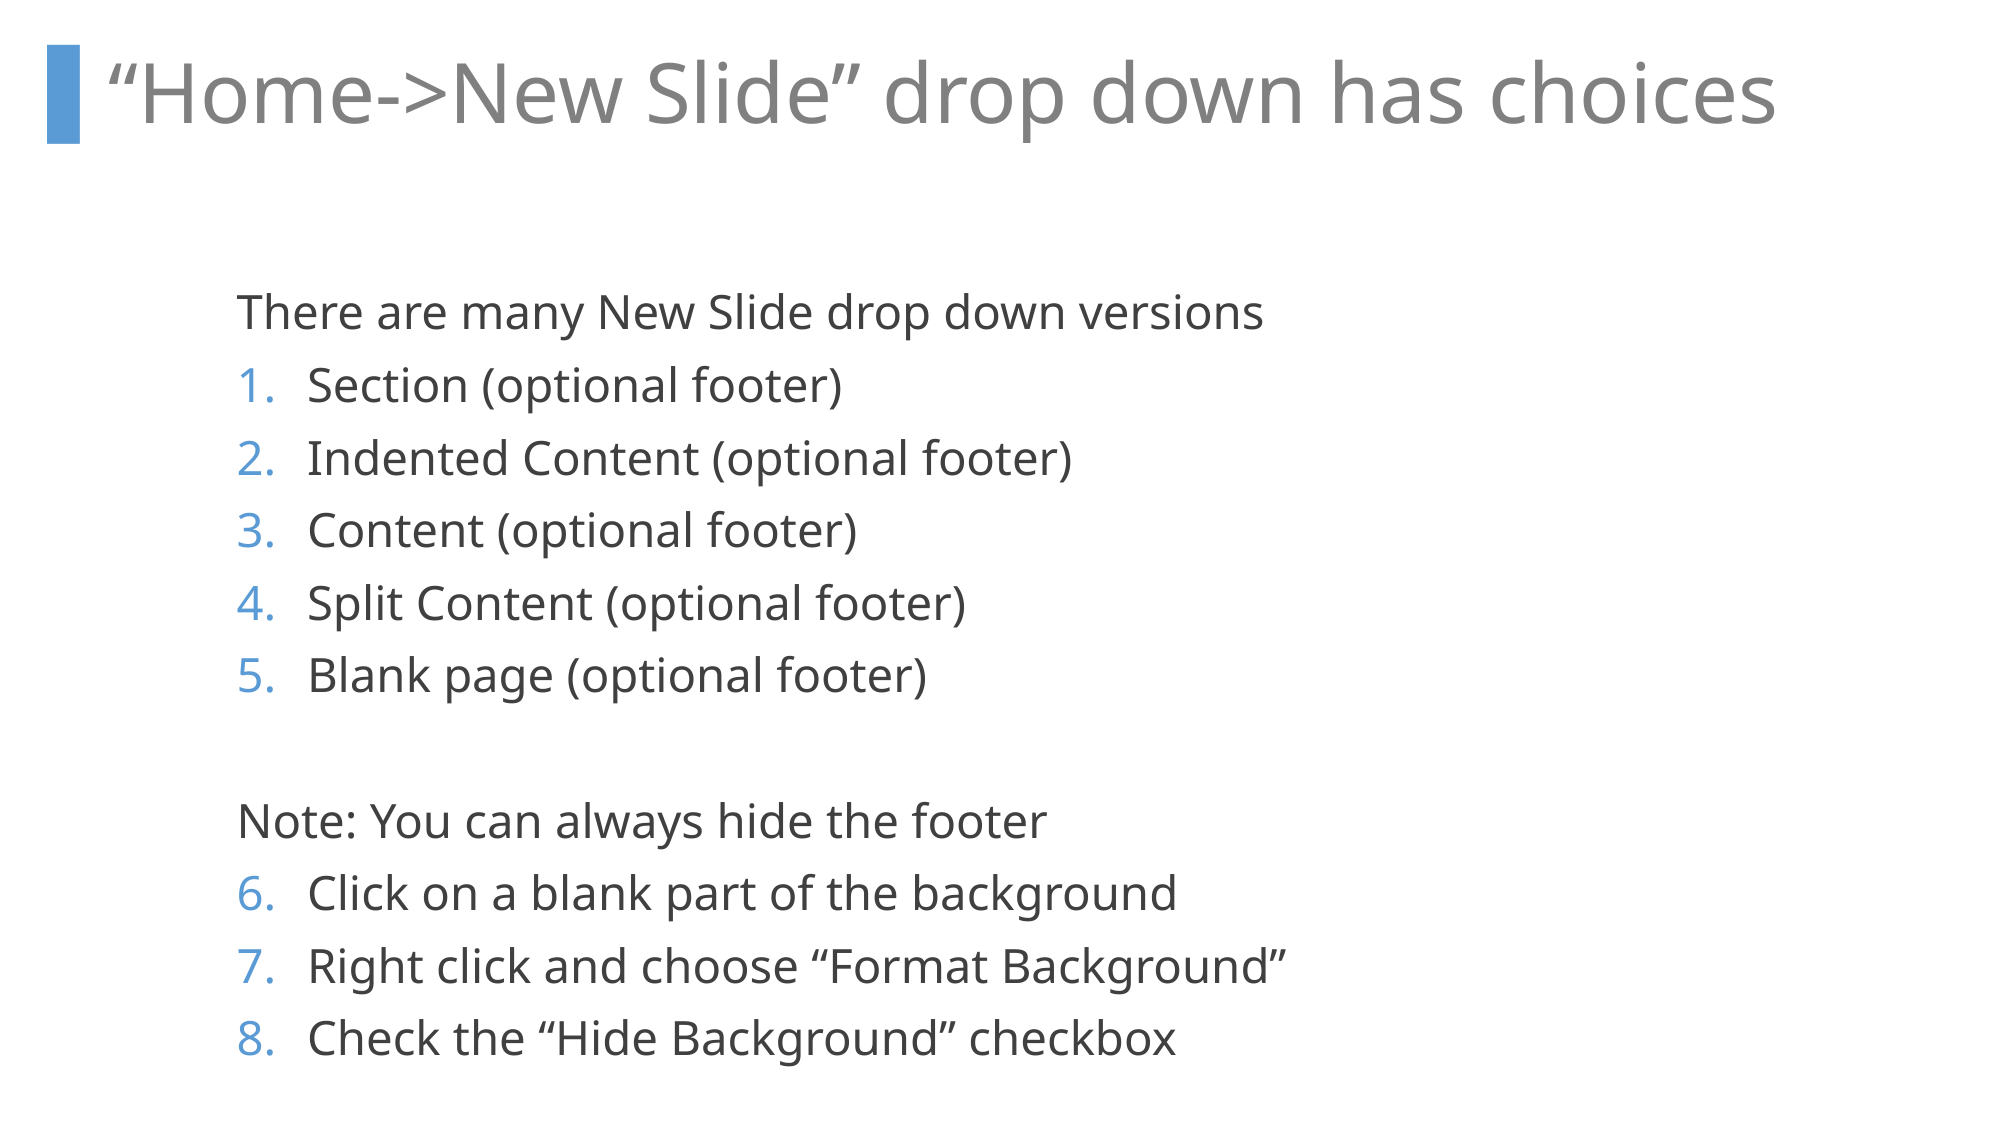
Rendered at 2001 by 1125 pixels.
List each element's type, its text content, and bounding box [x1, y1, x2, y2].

list “Home->New Slide” drop down has choices [0, 27, 2000, 250]
list There are many New Slide drop down versions Section (optional footer) Indented Content (optional footer) Content (optional footer) Split Content (optional footer) Blank page (optional footer) Note: You can always hide the footer Click on a blank part of the background Right click and choose “Format Background” Check the “Hide Background” checkbox [221, 276, 1940, 1077]
